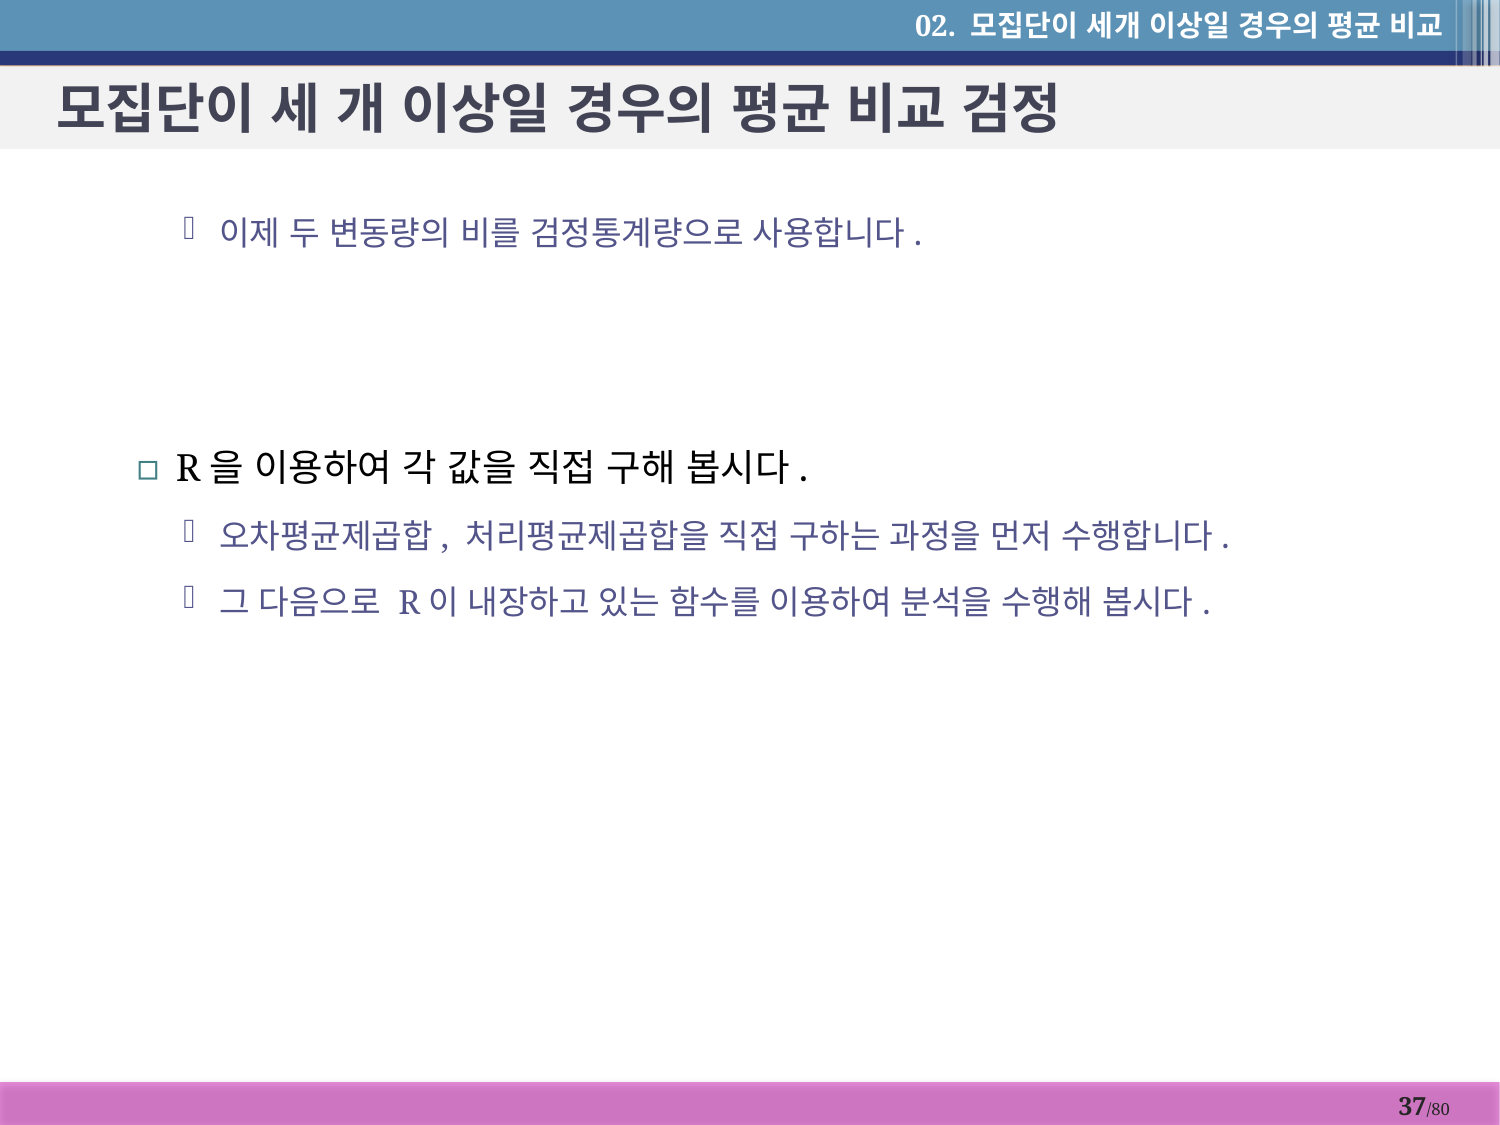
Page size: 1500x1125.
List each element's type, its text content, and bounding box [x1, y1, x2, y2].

text_box 02. 모집단이 세개 이상일 경우의 평균 비교 [820, 0, 1459, 50]
text_box [41, 0, 1459, 55]
title 모집단이 세 개 이상일 경우의 평균 비교 검정 [41, 64, 1459, 149]
